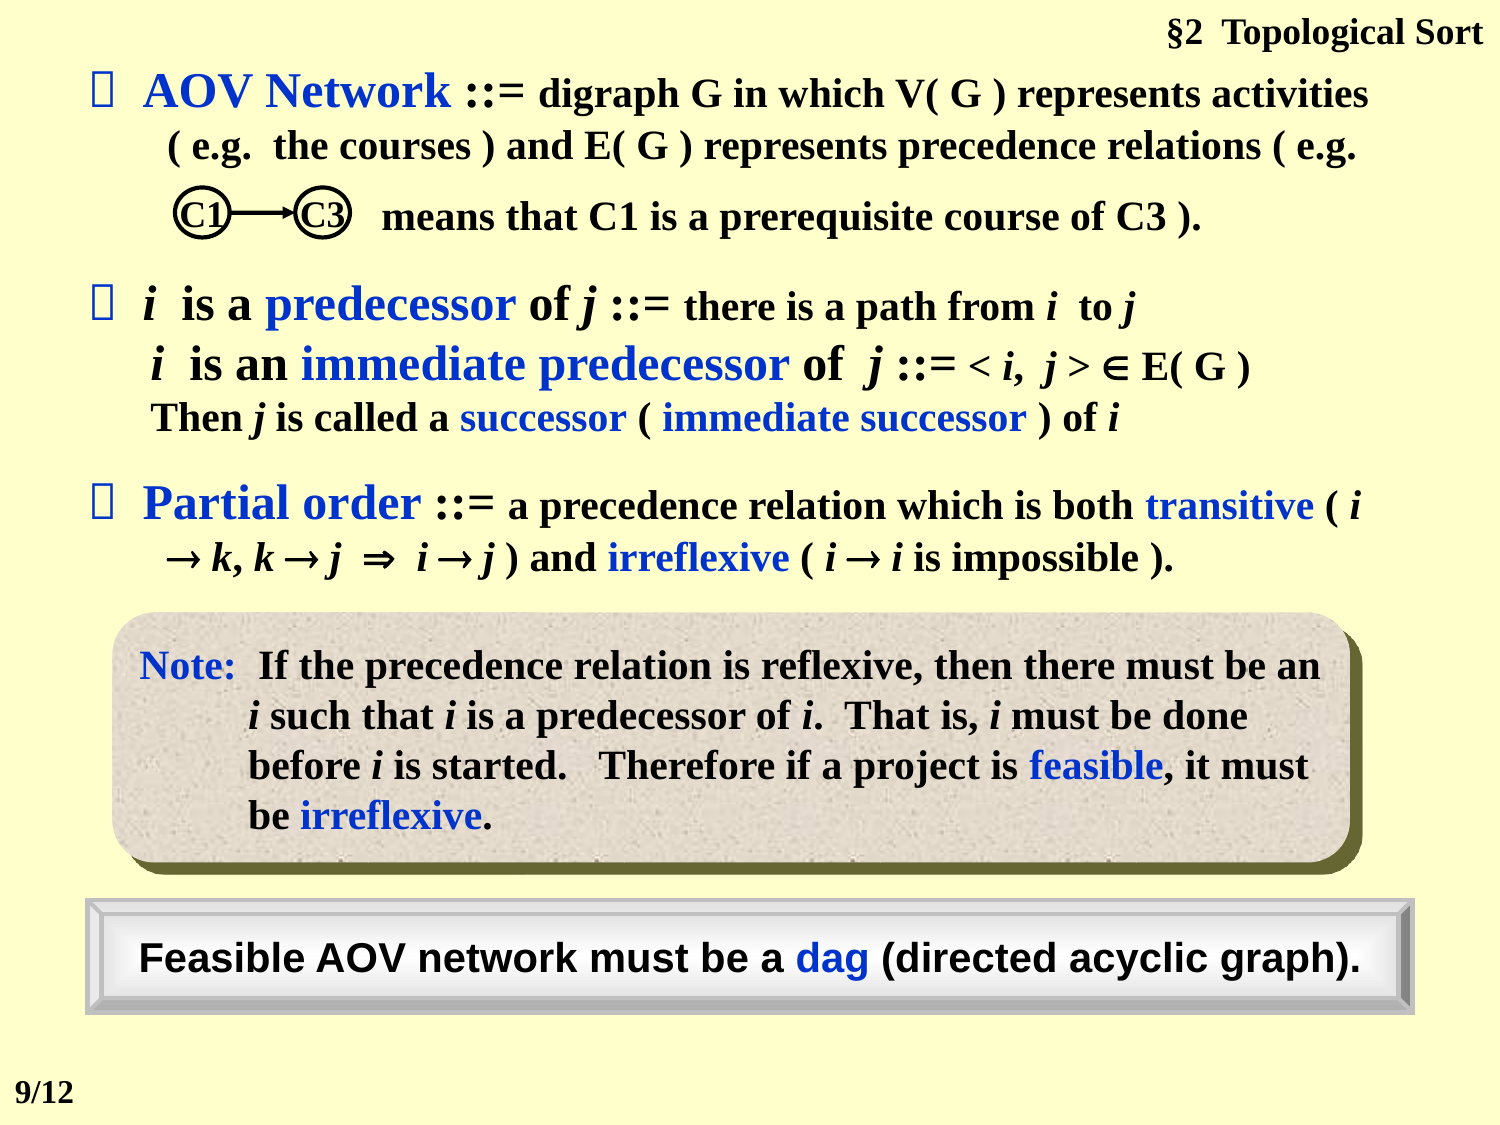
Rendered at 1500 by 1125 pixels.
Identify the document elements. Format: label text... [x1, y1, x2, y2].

text_box §2 Topological Sort [1037, 0, 1499, 60]
text_box Feasible AOV network must be a dag (directed acyclic graph). [87, 900, 1413, 1013]
text_box  Partial order ::= a precedence relation which is both transitive ( i  k, k  j  i  j ) and irreflexive ( i  i is impossible ). [87, 462, 1363, 588]
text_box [87, 49, 1438, 251]
text_box  i is a predecessor of j ::= there is a path from i to j i is an immediate predecessor of j ::= < i, j >  E( G ) Then j is called a successor ( immediate successor ) of i [87, 262, 1300, 448]
text_box Note: If the precedence relation is reflexive, then there must be an i such that i is a predecessor of i. That is, i must be done before i is started. Therefore if a project is feasible, it must be irreflexive. [112, 612, 1351, 863]
text_box 9/12 [0, 1062, 125, 1118]
